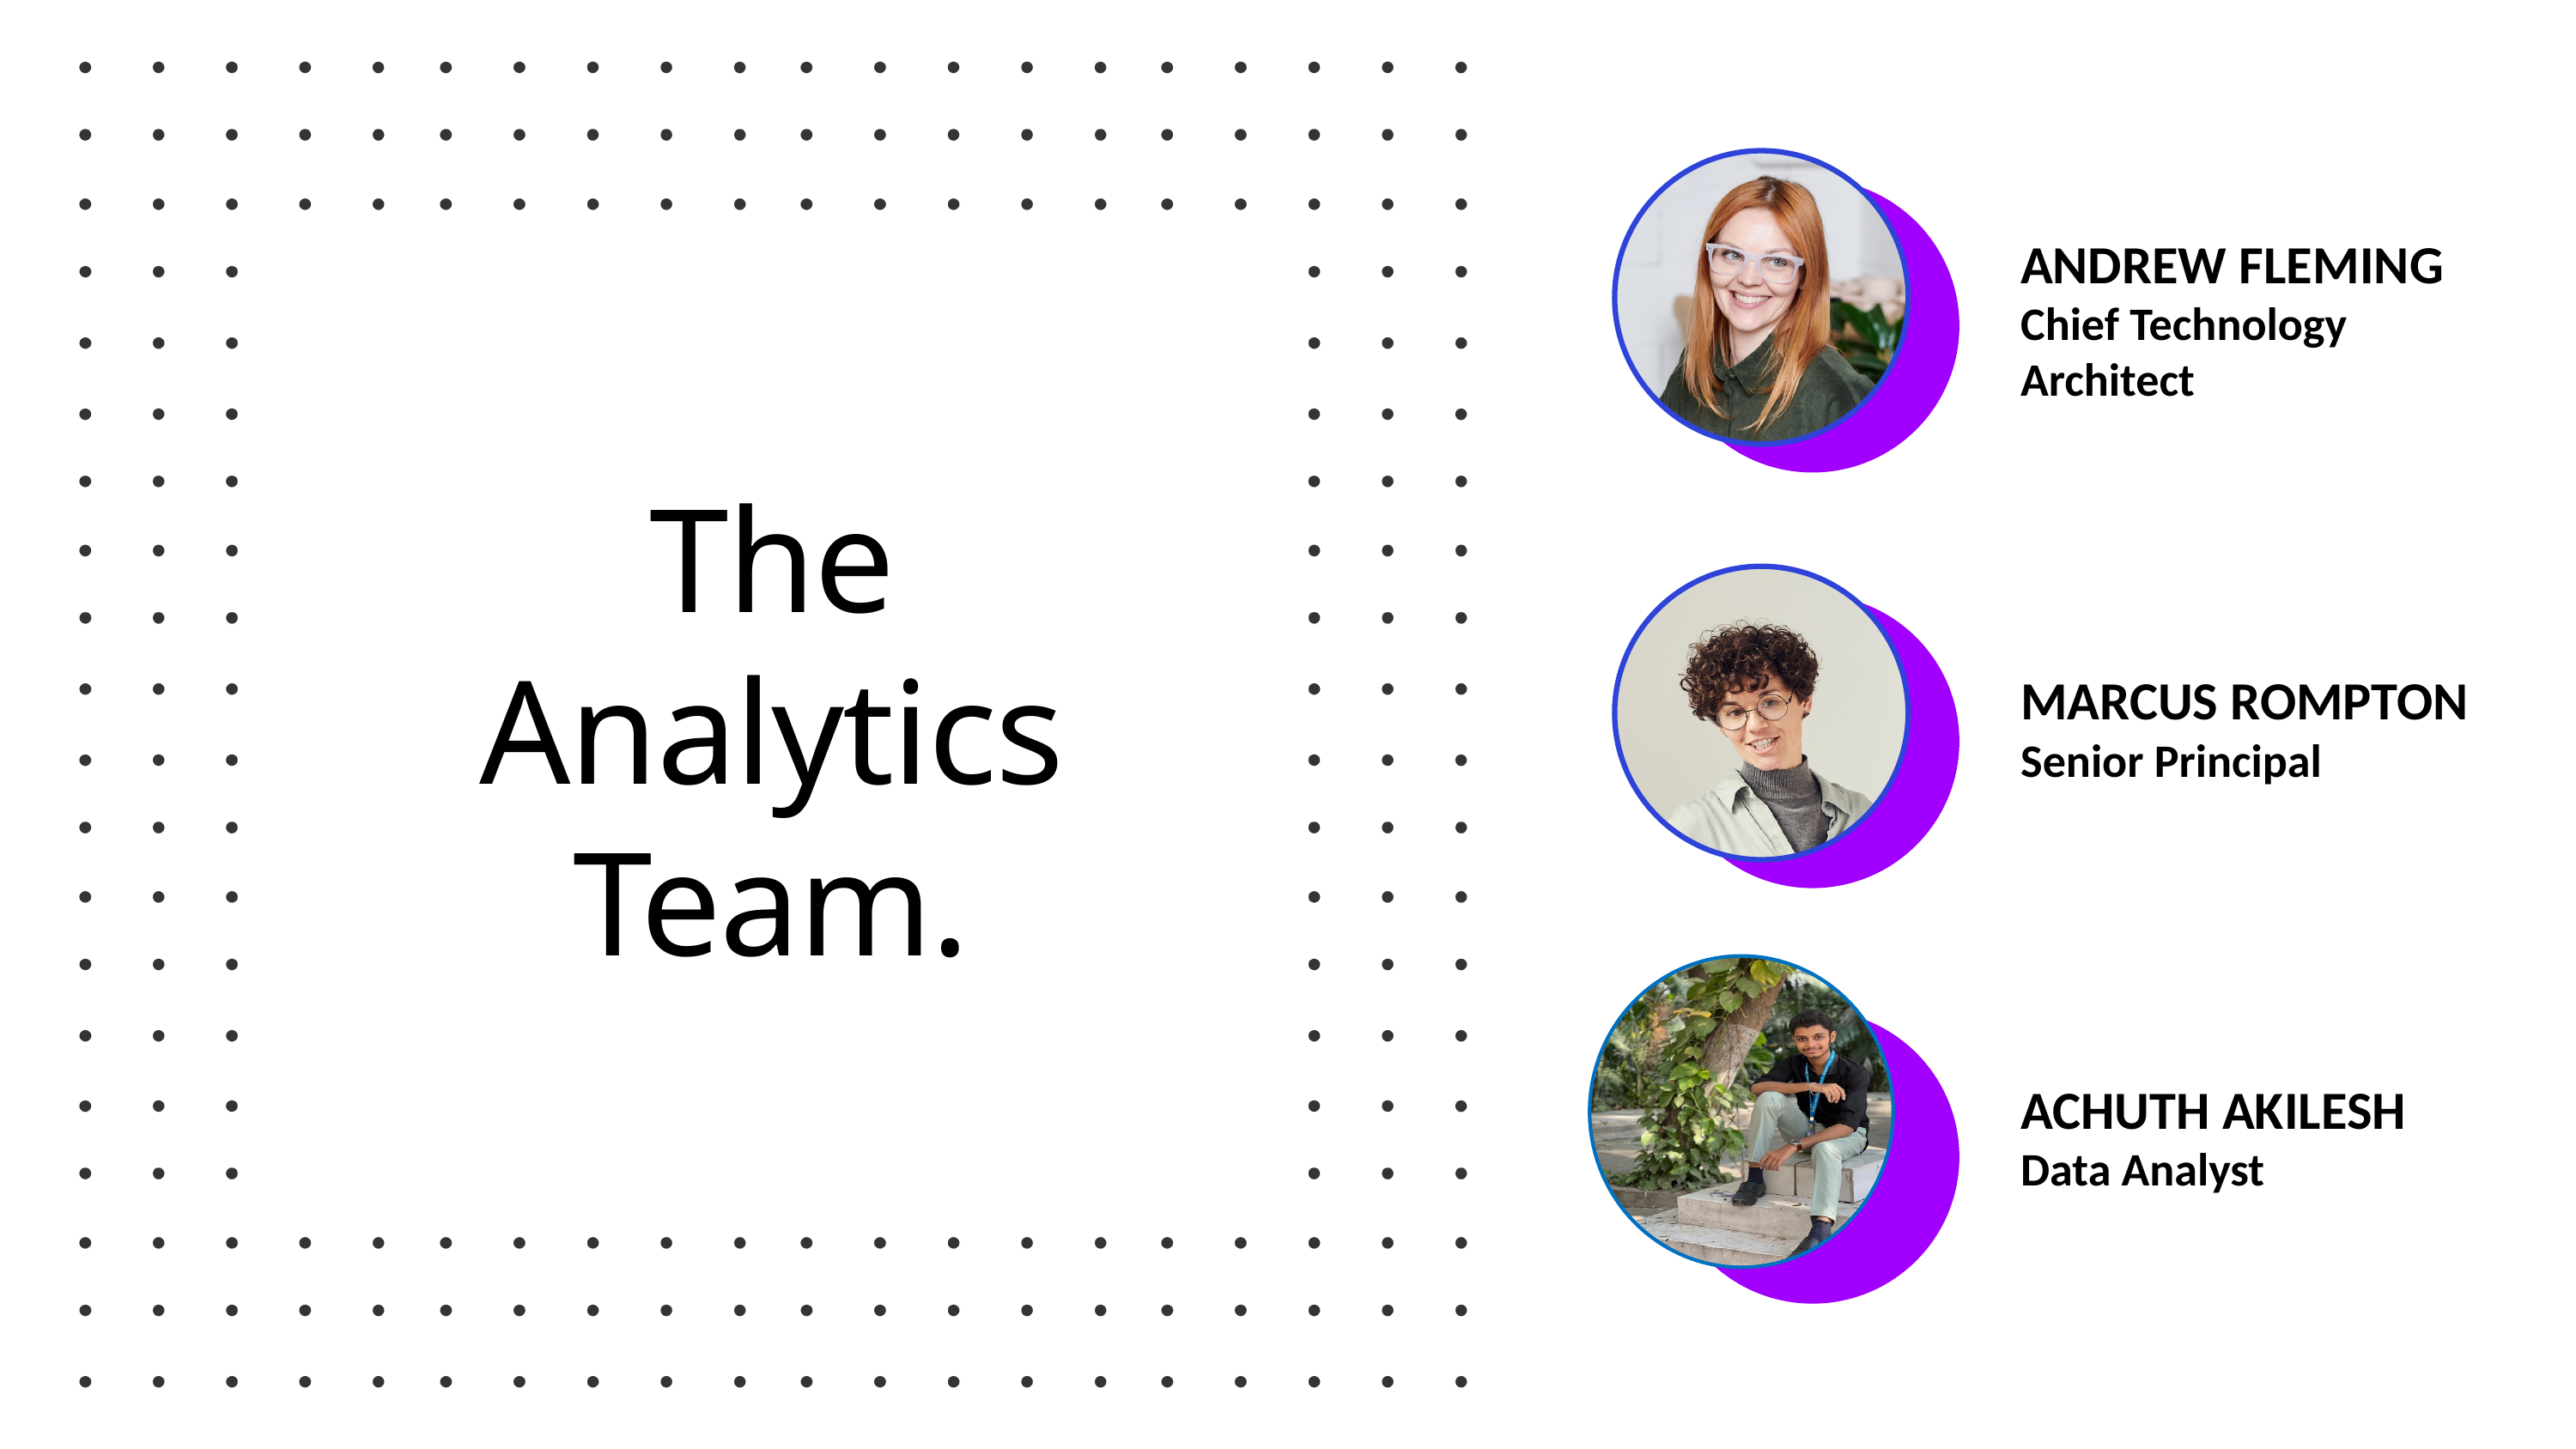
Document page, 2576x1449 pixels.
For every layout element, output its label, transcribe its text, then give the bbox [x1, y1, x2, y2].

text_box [1665, 1009, 1960, 1304]
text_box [1607, 144, 1916, 451]
text_box MARCUS ROMPTON Senior Principal [2008, 659, 2505, 832]
text_box ACHUTH AKILESH Data Analyst [2008, 1069, 2480, 1241]
text_box [1588, 954, 1858, 1246]
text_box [1607, 563, 1916, 863]
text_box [70, 57, 1472, 1392]
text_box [1665, 179, 1960, 473]
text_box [1665, 594, 1960, 888]
text_box ANDREW FLEMING Chief Technology Architect [2008, 223, 2480, 452]
